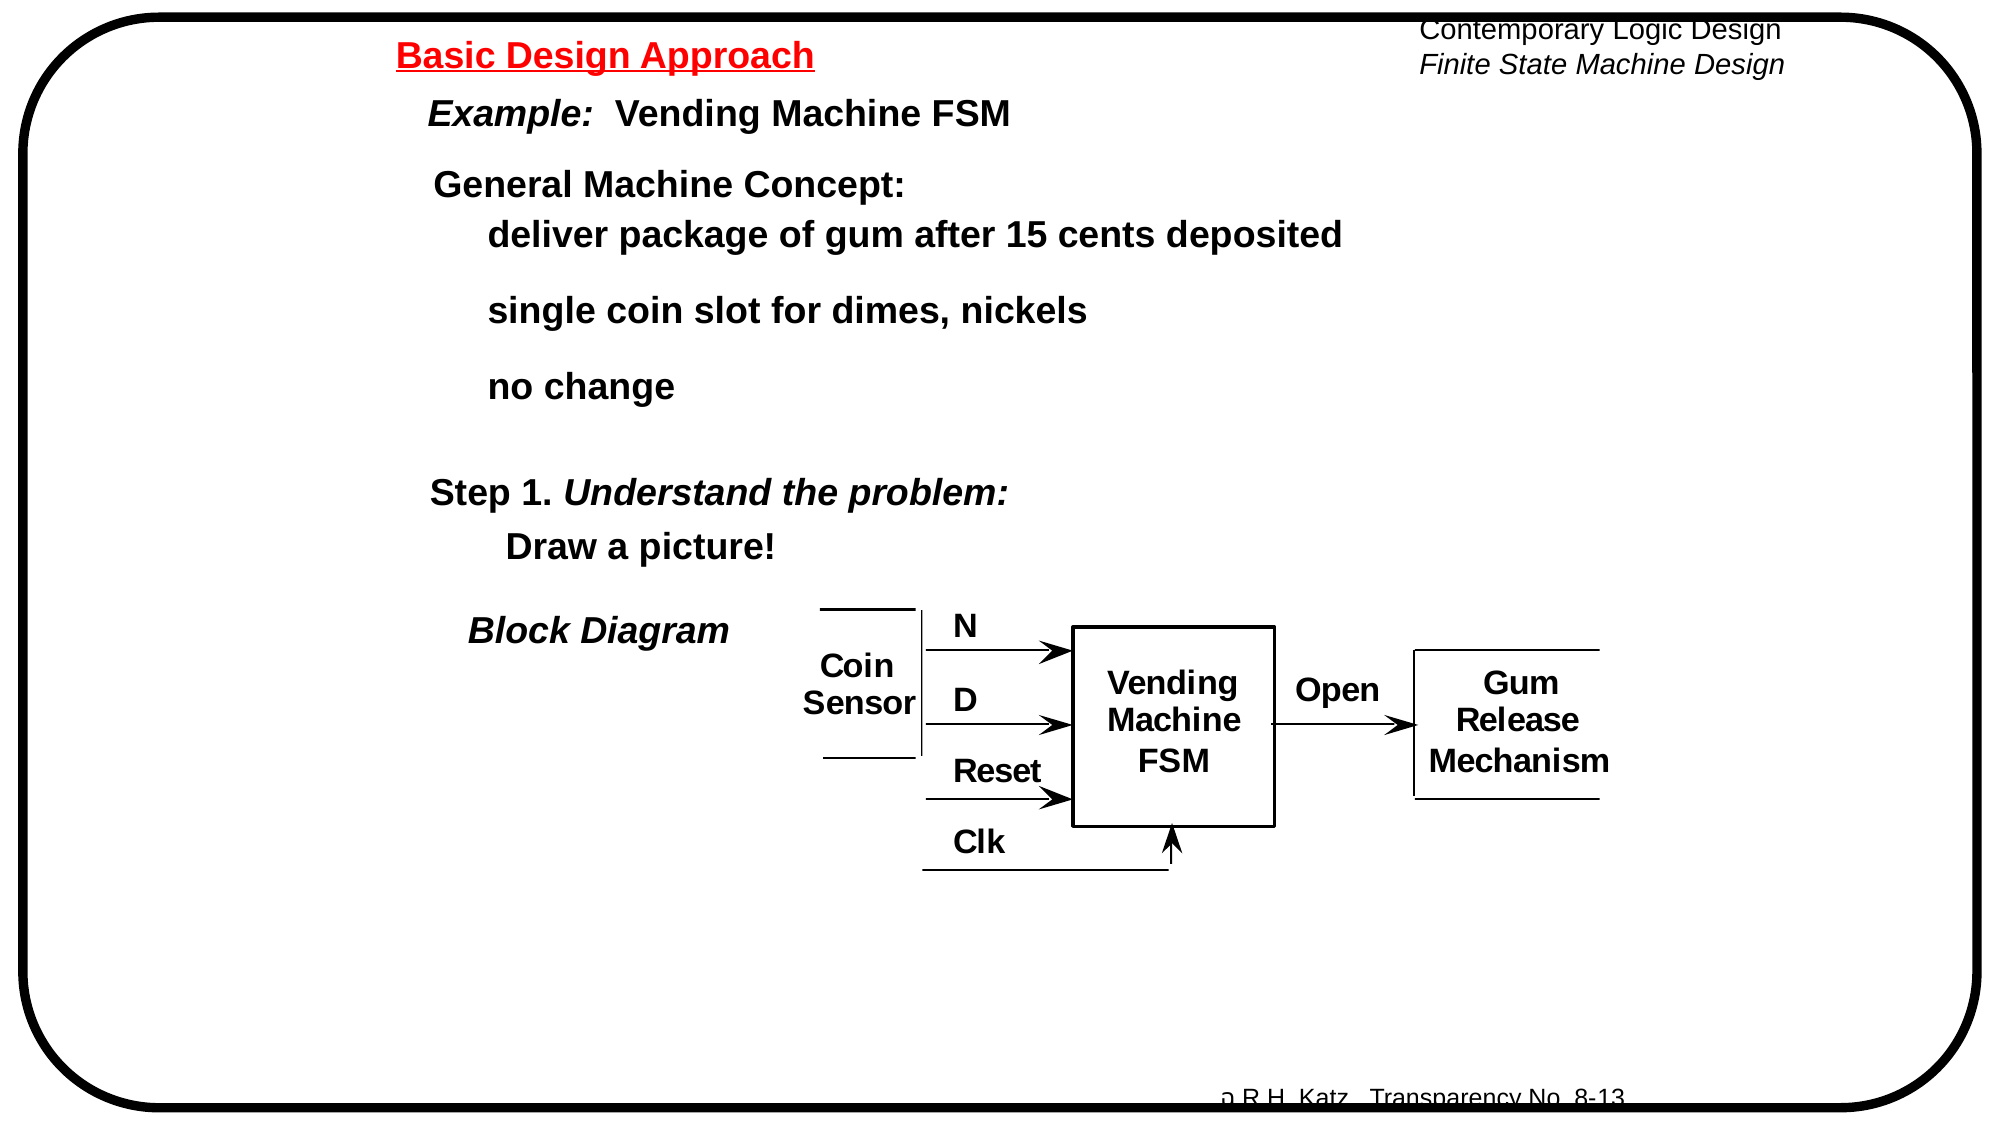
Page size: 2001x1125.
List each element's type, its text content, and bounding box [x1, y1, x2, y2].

text_box Draw a picture! [495, 525, 787, 572]
text_box Example: Vending Machine FSM [417, 91, 1023, 139]
text_box deliver package of gum after 15 cents deposited single coin slot for dimes, nickels no change [477, 212, 1355, 412]
text_box Block Diagram [457, 608, 741, 655]
picture [795, 599, 1617, 878]
text_box Step 1. Understand the problem: [419, 470, 1020, 518]
text_box General Machine Concept: [423, 162, 917, 210]
title Basic Design Approach [385, 33, 830, 82]
